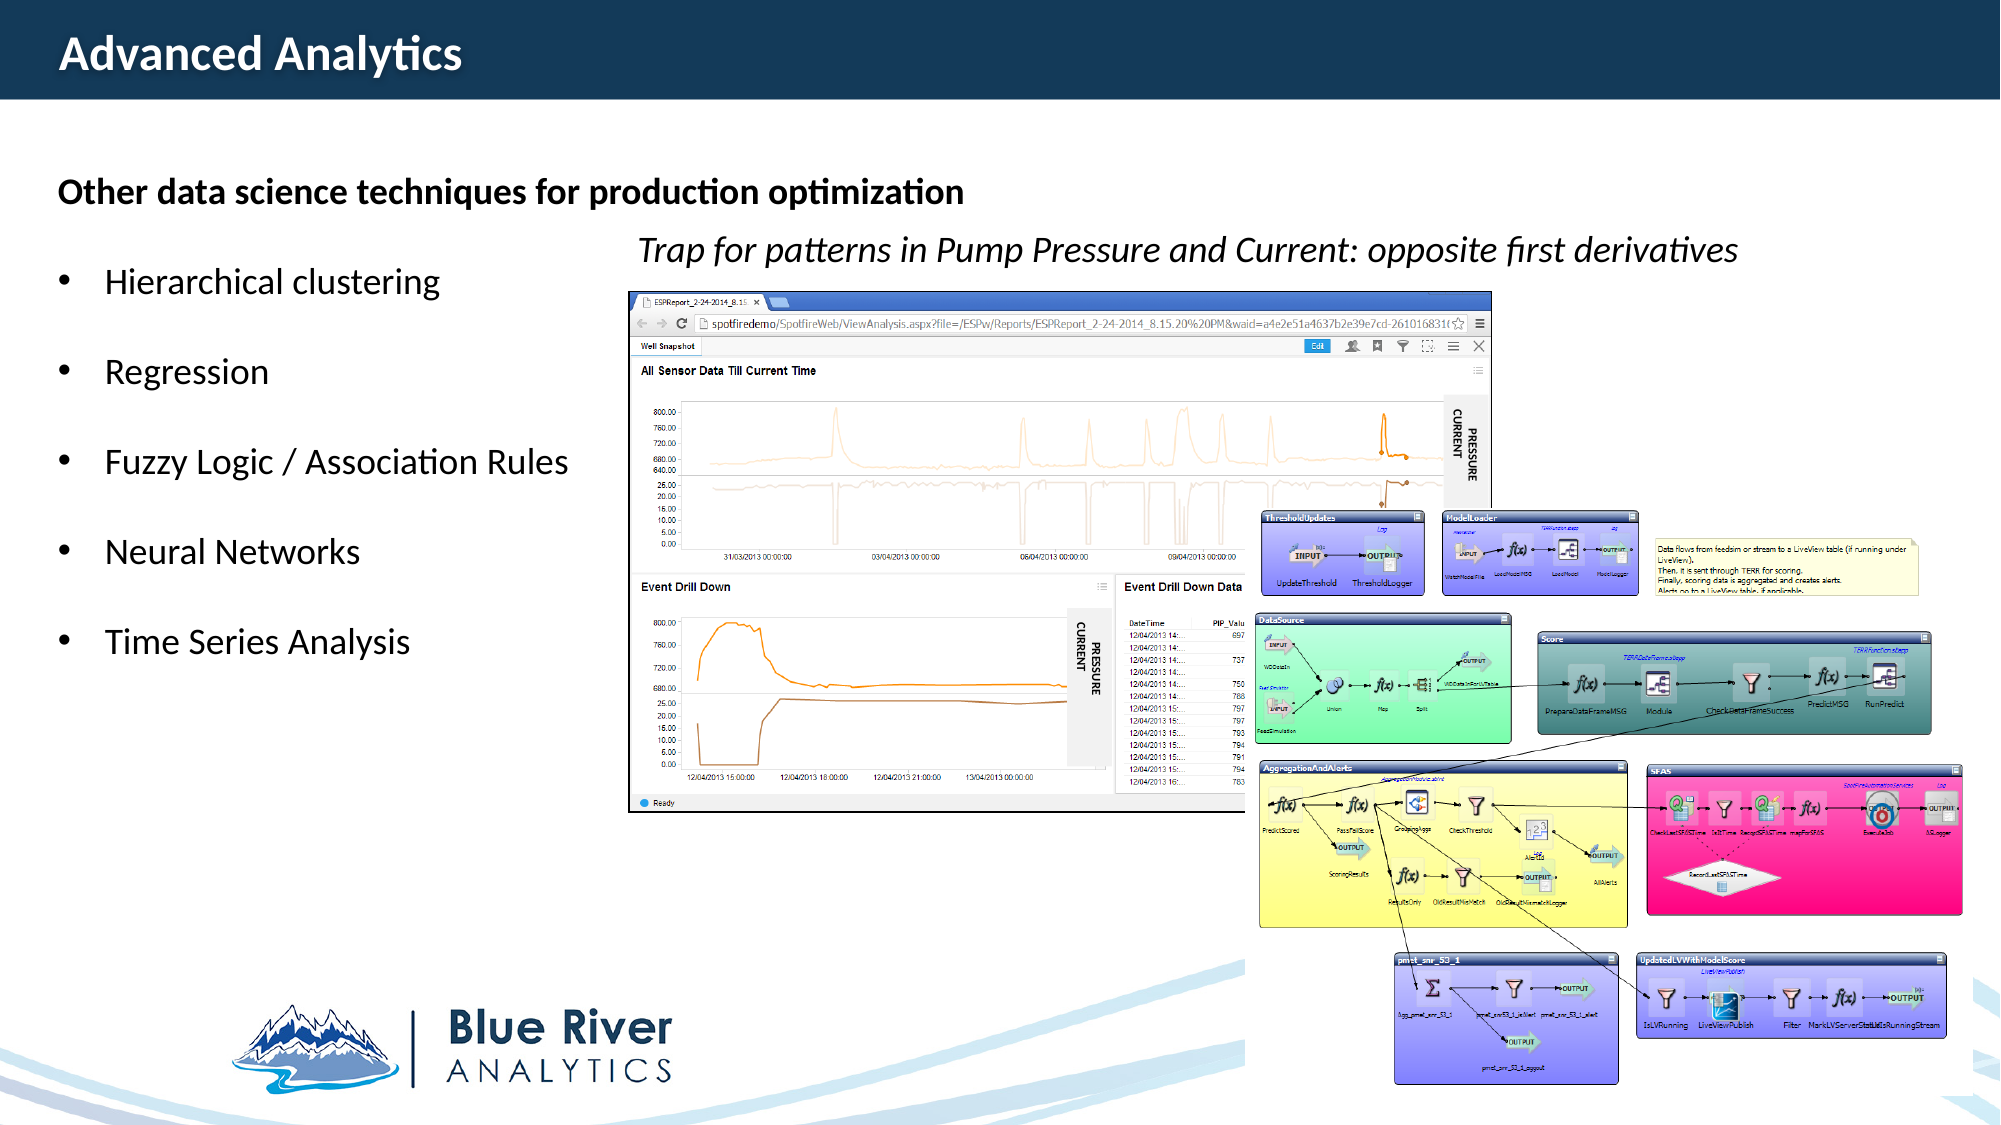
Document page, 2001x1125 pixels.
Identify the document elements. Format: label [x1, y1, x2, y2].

picture [0, 0, 2000, 1125]
text_box [629, 291, 1556, 812]
